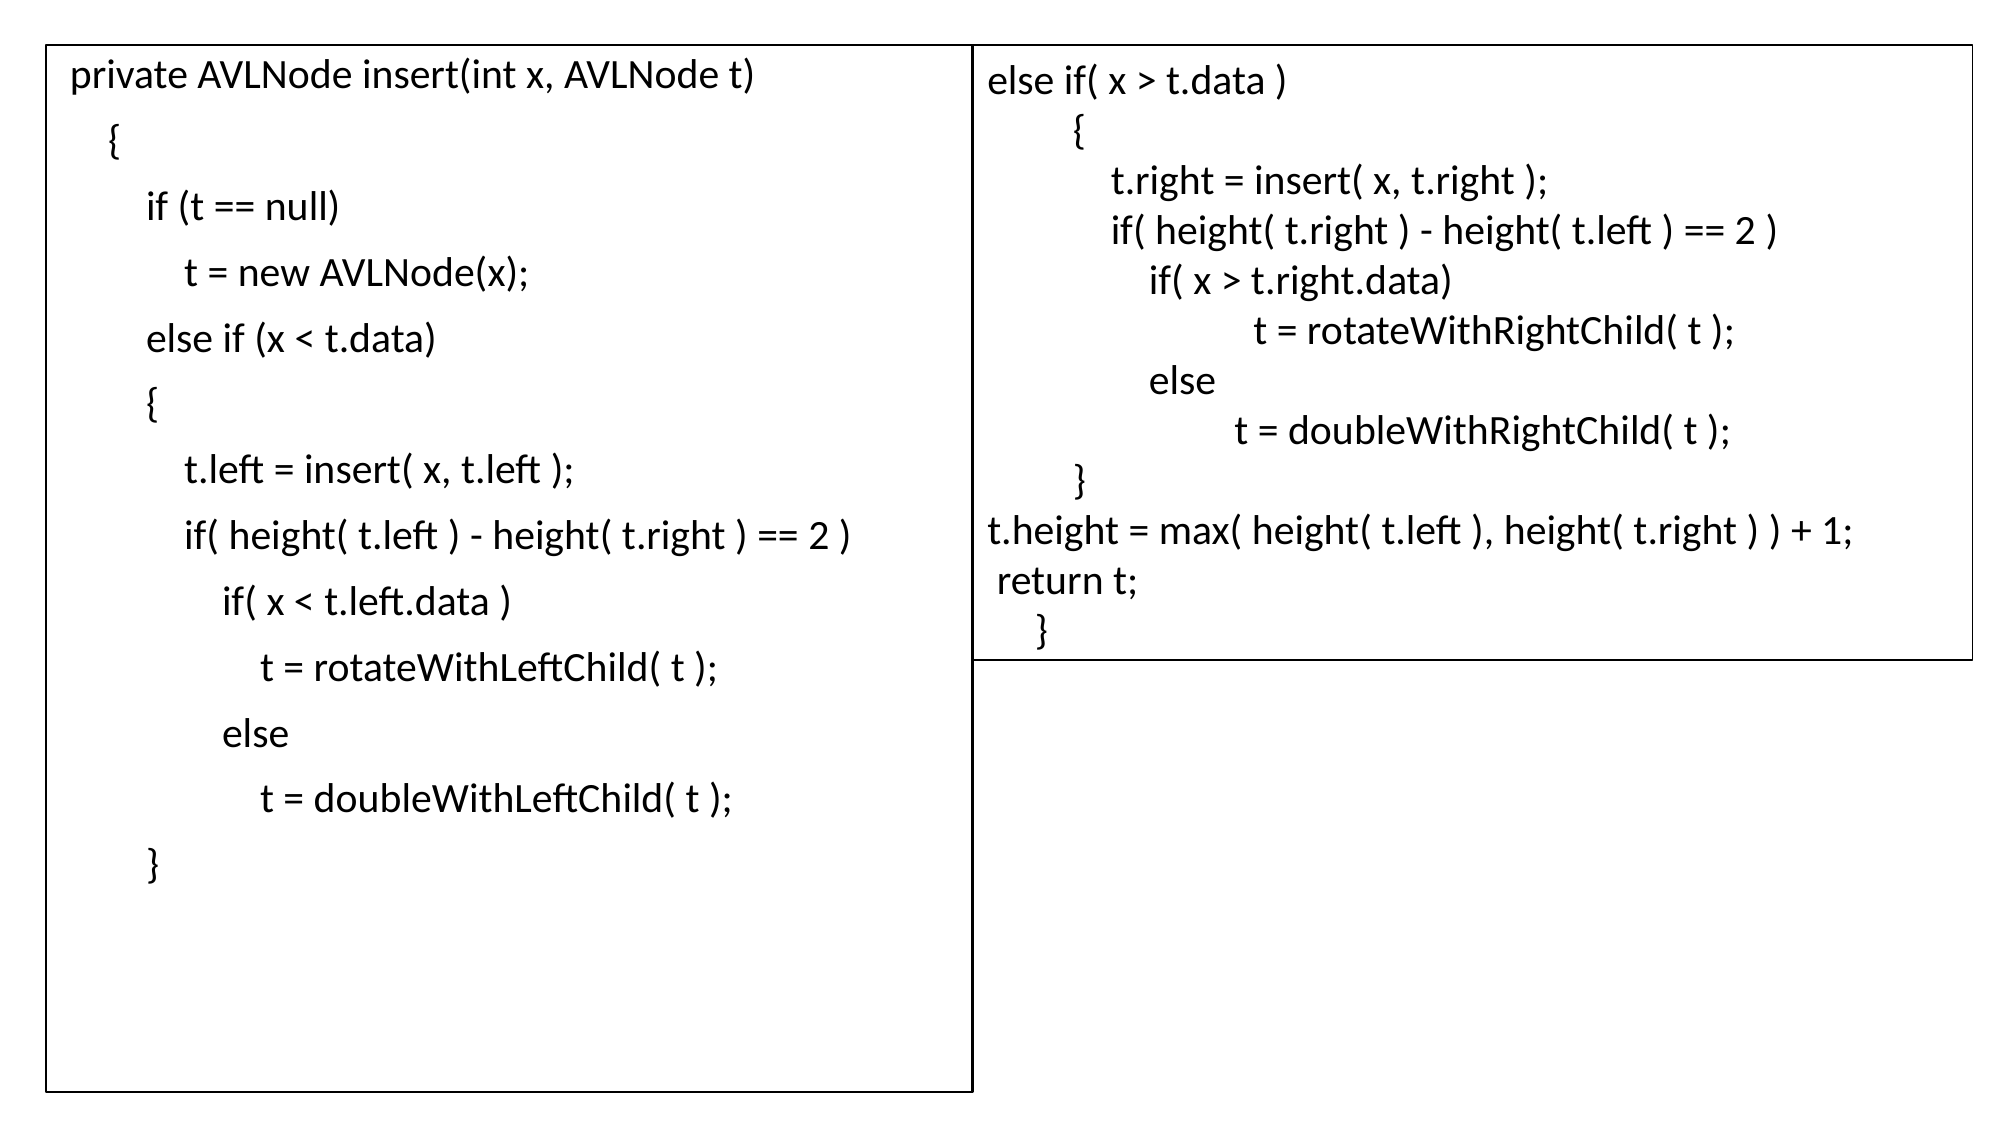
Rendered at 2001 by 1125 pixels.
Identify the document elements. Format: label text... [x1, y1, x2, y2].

text_box else if( x > t.data ) { t.right = insert( x, t.right ); if( height( t.right ) - height( t.left ) == 2 ) if( x > t.right.data) t = rotateWithRightChild( t ); else t = doubleWithRightChild( t ); } t.height = max( height( t.left ), height( t.right ) ) + 1; return t; } [972, 45, 1973, 661]
list private AVLNode insert(int x, AVLNode t) { if (t == null) t = new AVLNode(x); else if (x < t.data) { t.left = insert( x, t.left ); if( height( t.left ) - height( t.right ) == 2 ) if( x < t.left.data ) t = rotateWithLeftChild( t ); else t = doubleWithLeftChild( t ); } [45, 45, 973, 1092]
